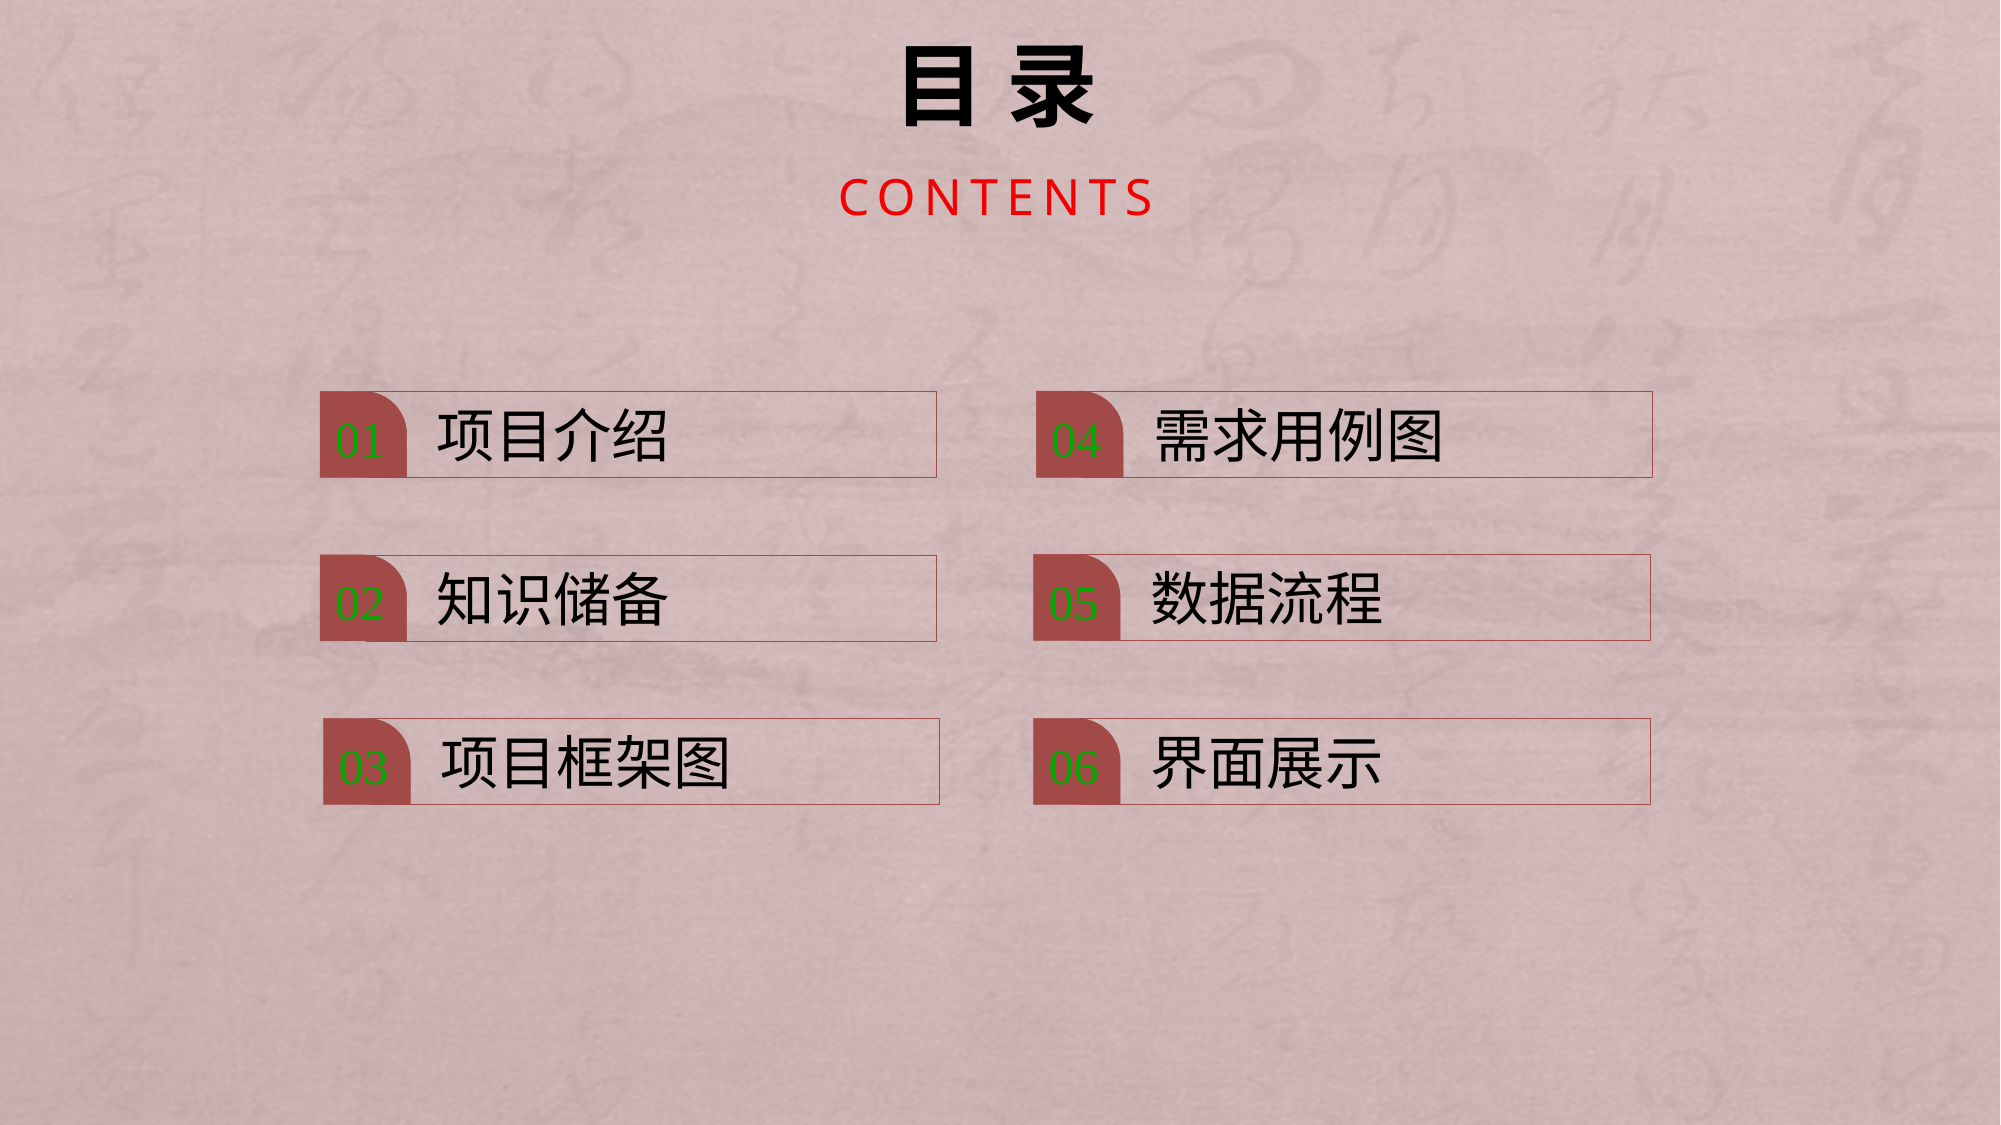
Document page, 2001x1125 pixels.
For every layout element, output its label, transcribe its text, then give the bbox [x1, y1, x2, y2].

text_box 知识储备 [374, 553, 938, 643]
text_box 04 [1034, 388, 1126, 480]
text_box 界面展示 [1085, 716, 1652, 806]
text_box 02 [317, 552, 409, 643]
text_box 数据流程 [1085, 552, 1652, 642]
text_box 05 [1031, 552, 1123, 643]
text_box 项目框架图 [375, 716, 942, 806]
text_box CONTENTS [822, 158, 1168, 233]
text_box 06 [1031, 716, 1123, 807]
text_box 需求用例图 [1090, 389, 1655, 479]
text_box 03 [321, 716, 413, 807]
text_box 01 [317, 389, 409, 480]
text_box 目 录 [862, 9, 1130, 146]
text_box 项目介绍 [372, 389, 938, 479]
